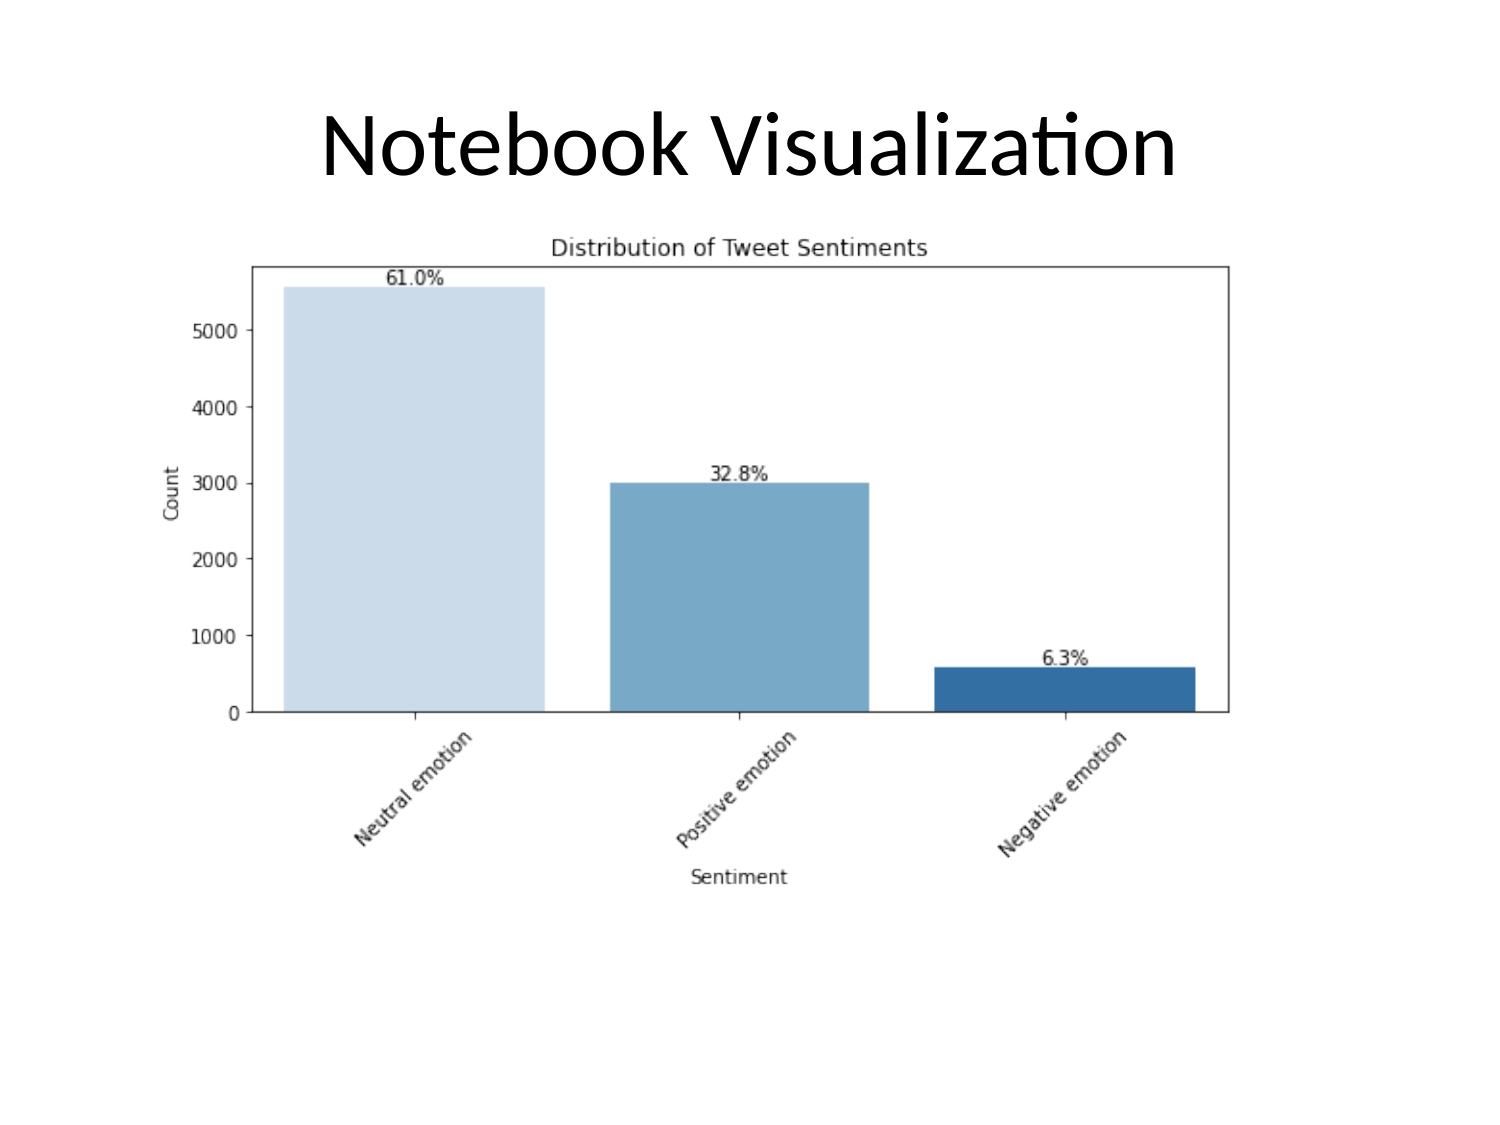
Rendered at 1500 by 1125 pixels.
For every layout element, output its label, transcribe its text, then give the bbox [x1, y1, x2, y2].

title Notebook Visualization [75, 45, 1425, 233]
picture [149, 224, 1240, 901]
